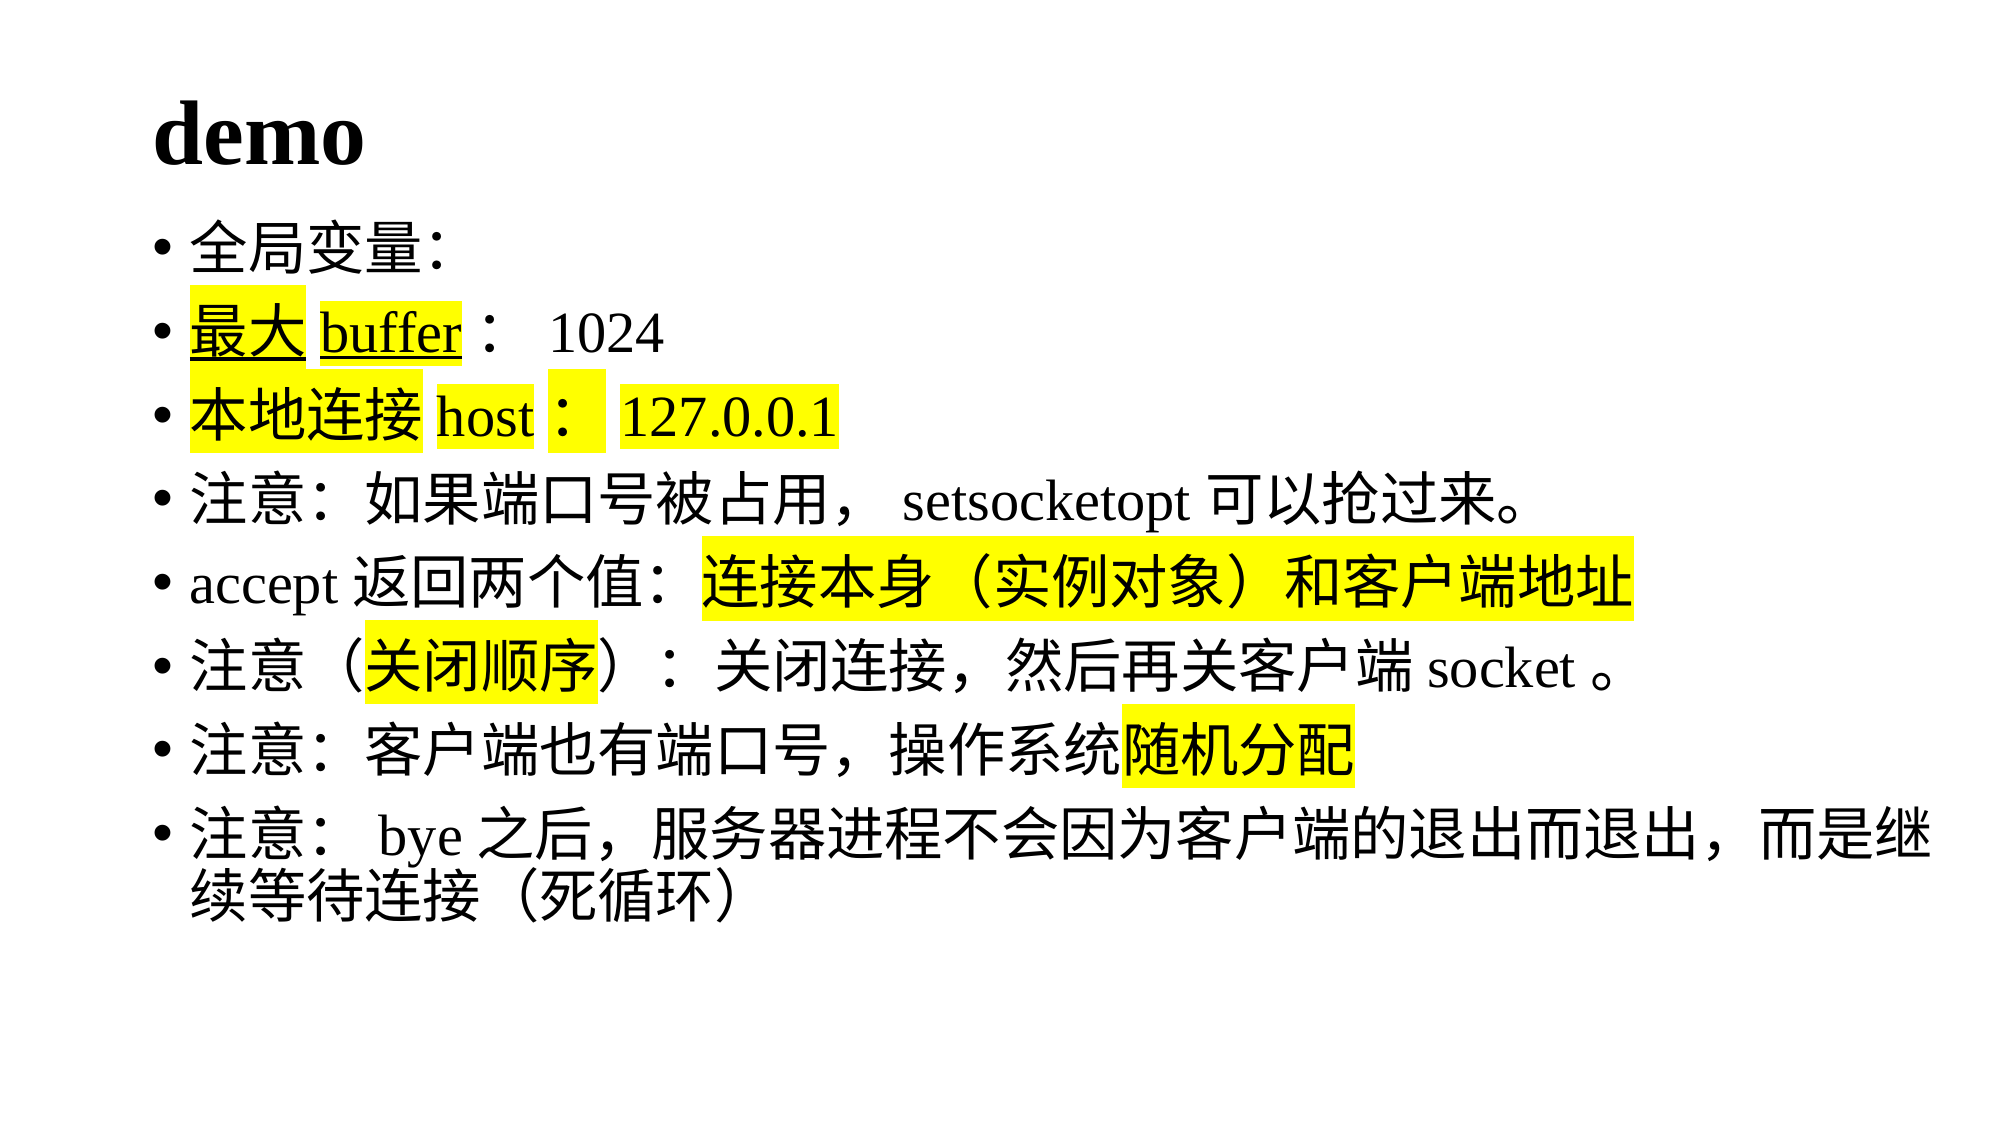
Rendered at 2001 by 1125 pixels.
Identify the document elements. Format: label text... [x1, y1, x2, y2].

title demo [137, 26, 2000, 211]
list 全局变量： 最大buffer：1024 本地连接host：127.0.0.1 注意：如果端口号被占用，setsocketopt可以抢过来。 accept返回两个值：连接本身（实例对象）和客户端地址 注意（关闭顺序）：关闭连接，然后再关客户端socket。 注意：客户端也有端口号，操作系统随机分配 注意：bye之后，服务器进程不会因为客户端的退出而退出，而是继续等待连接（死循环） [137, 211, 2000, 1055]
